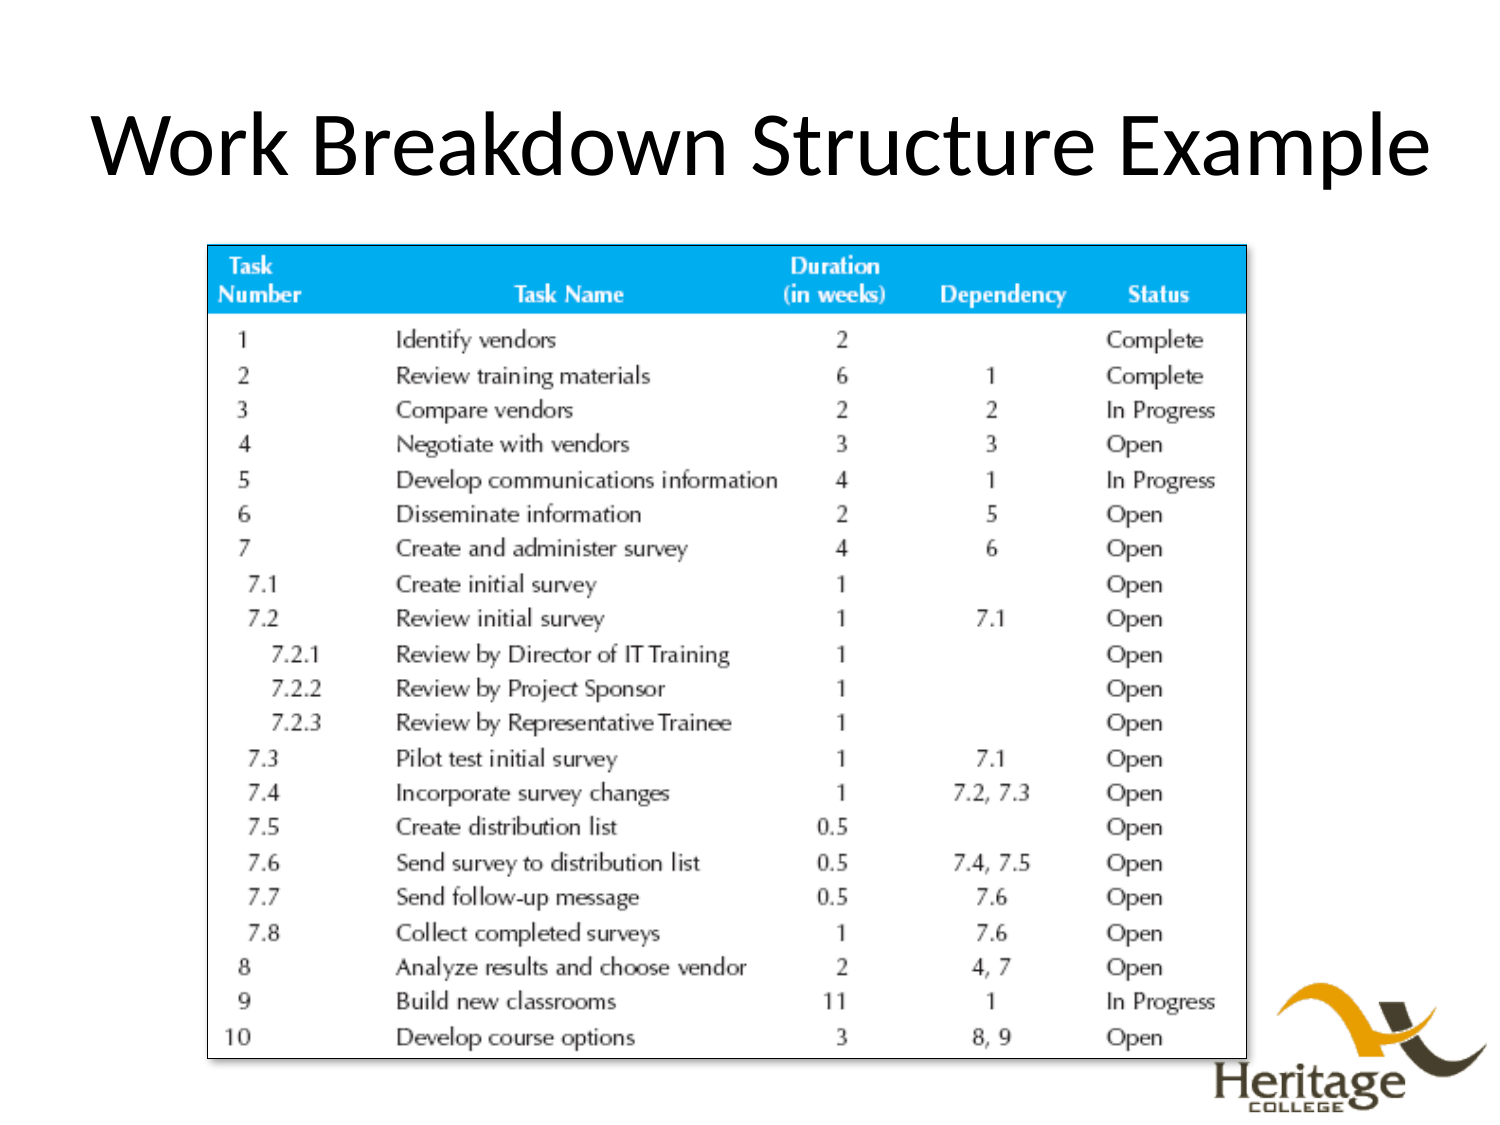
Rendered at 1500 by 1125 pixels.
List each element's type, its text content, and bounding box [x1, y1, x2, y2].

title Work Breakdown Structure Example [75, 45, 1459, 233]
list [207, 244, 1247, 1059]
picture [1208, 975, 1495, 1119]
